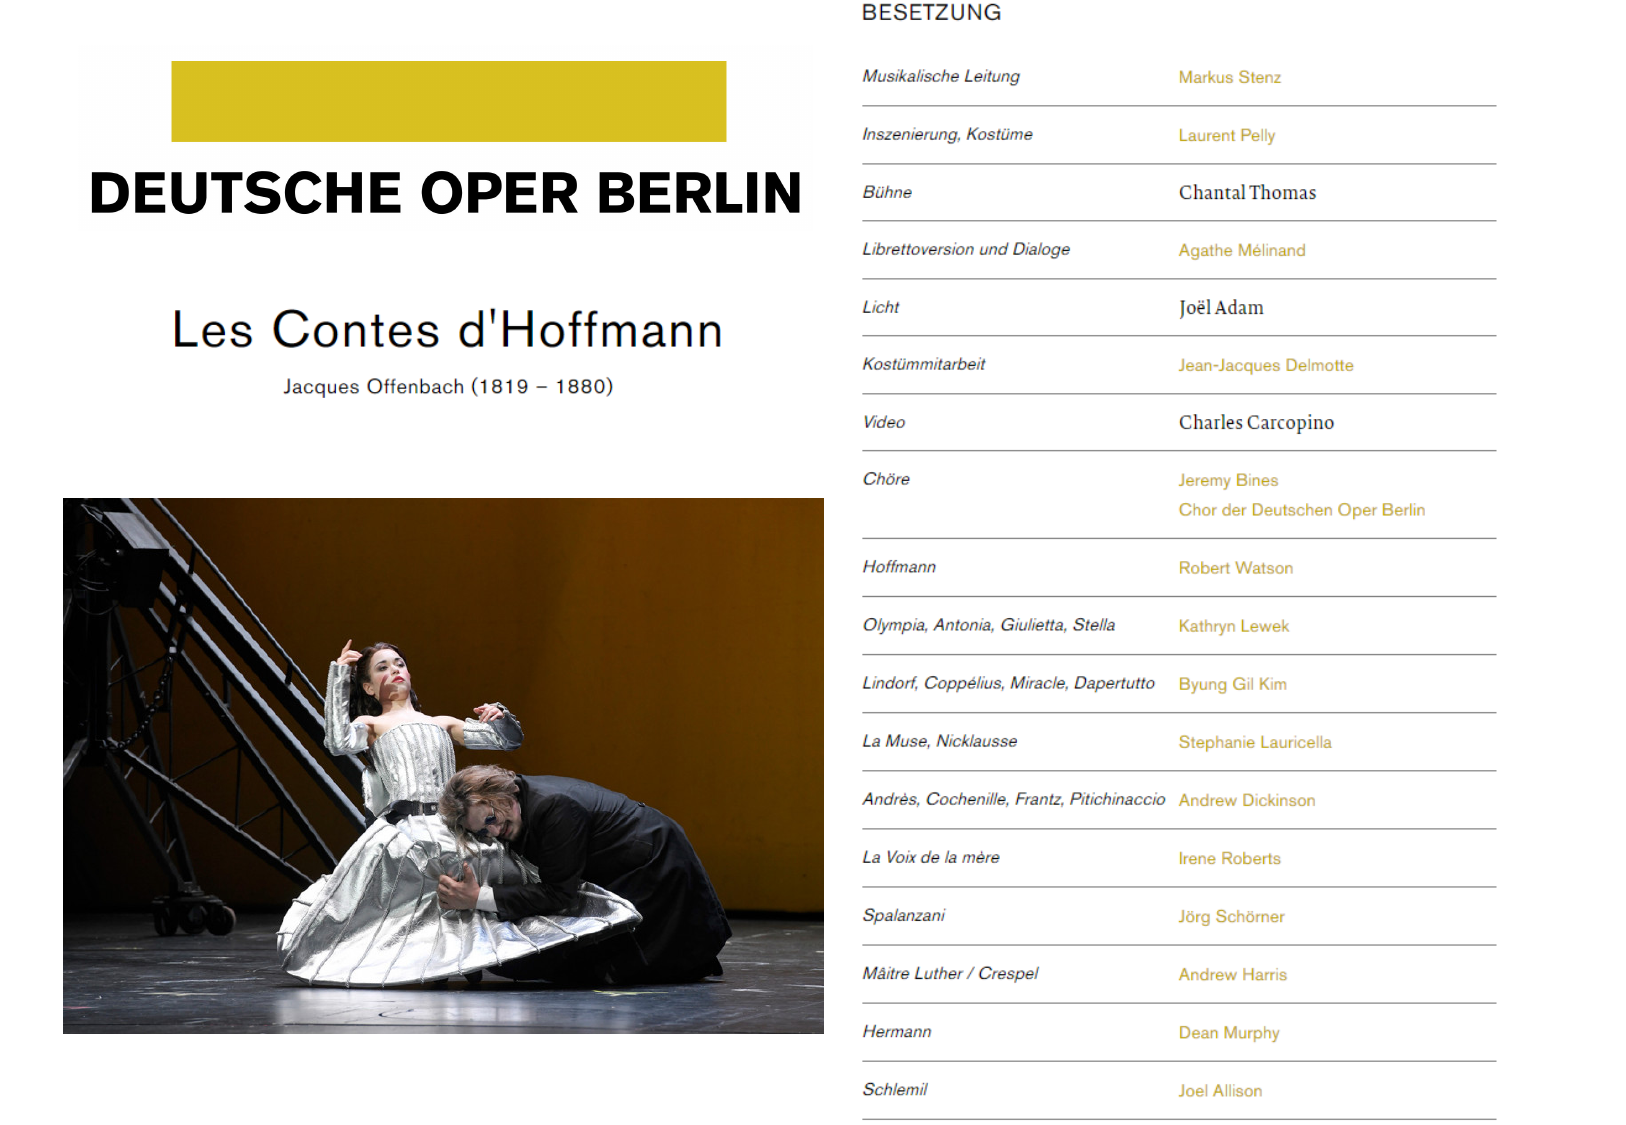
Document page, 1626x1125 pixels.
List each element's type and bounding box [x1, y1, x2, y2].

picture [78, 45, 813, 231]
picture [859, 0, 1509, 1125]
picture [62, 498, 825, 1034]
picture [139, 268, 748, 423]
